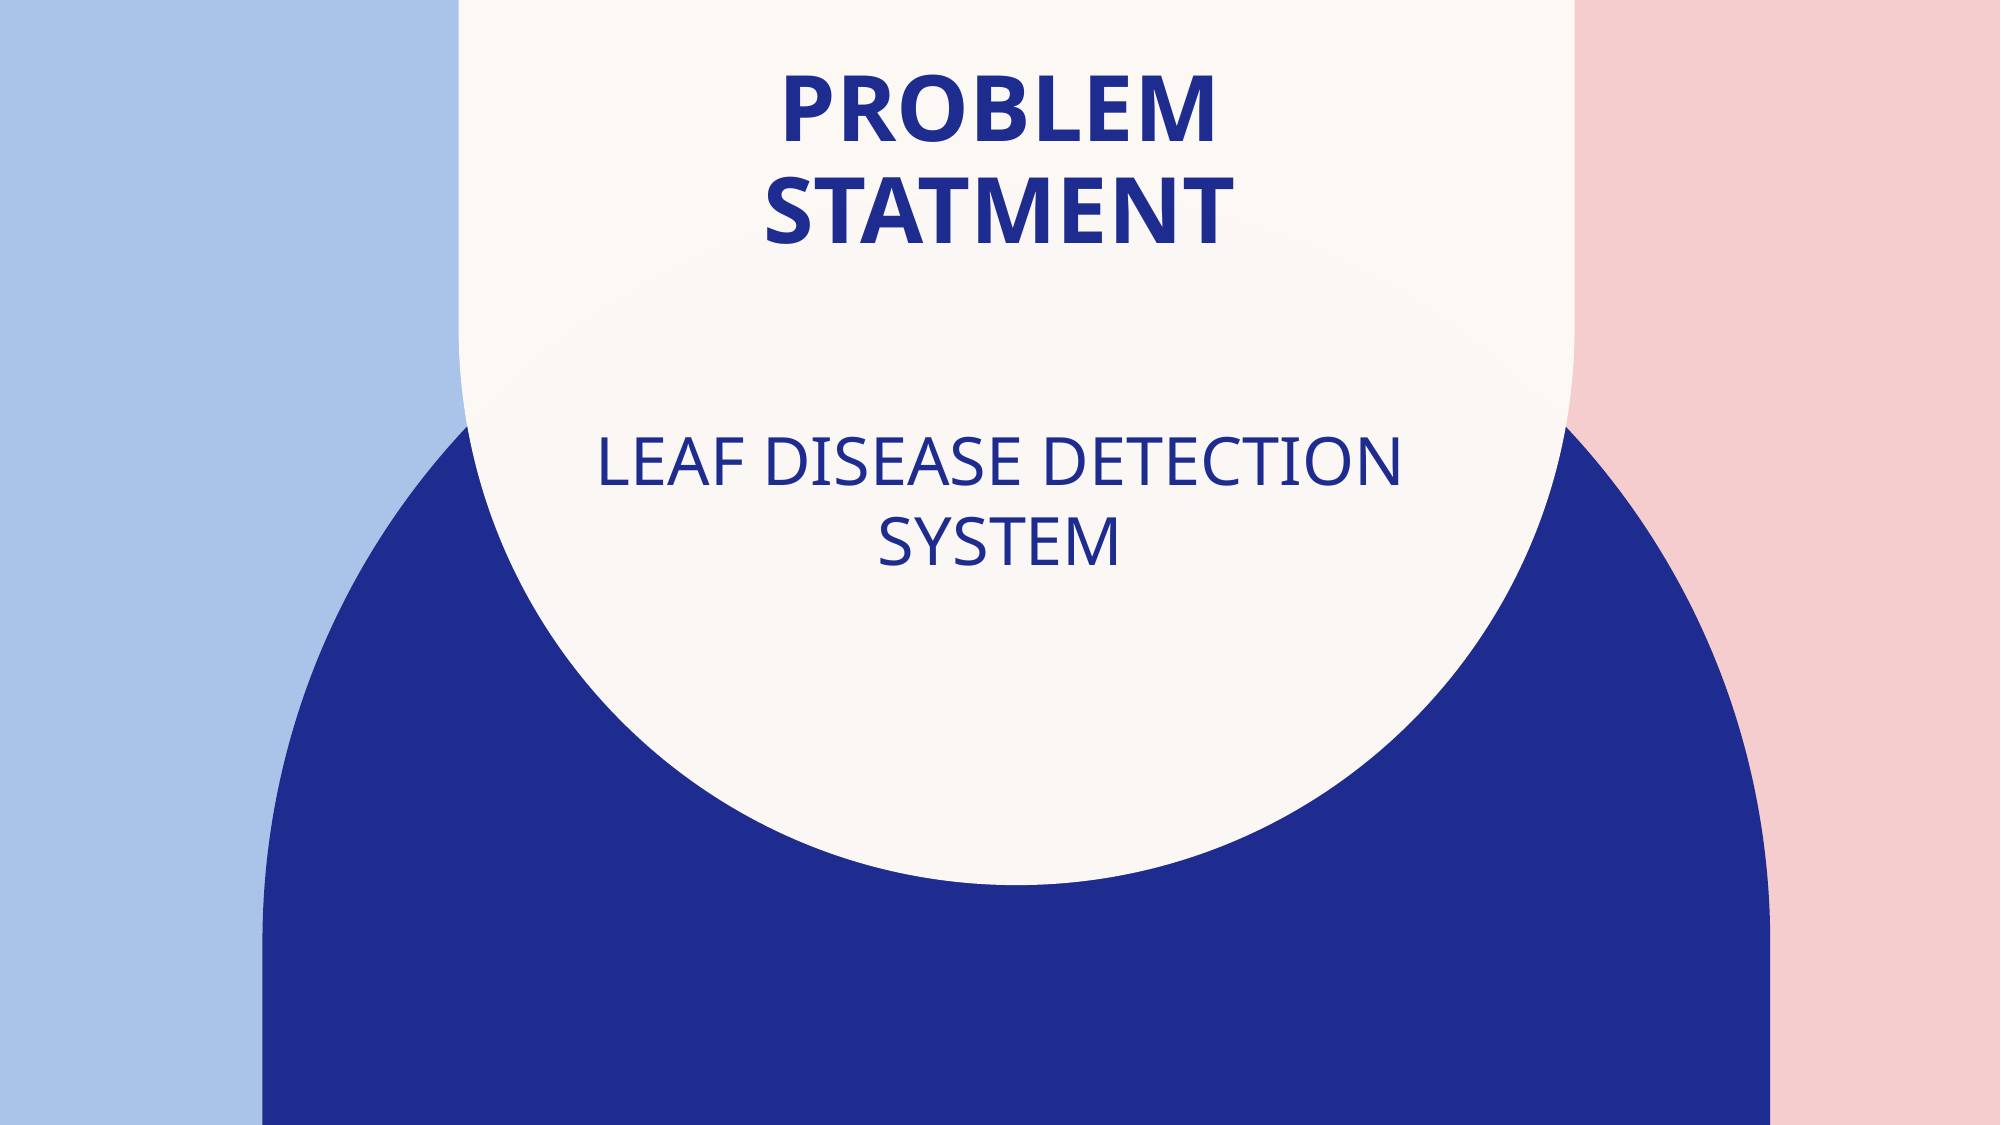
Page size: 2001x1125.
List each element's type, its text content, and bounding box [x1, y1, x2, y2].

subtitle LEAF DISEASE DETECTION SYSTEM [521, 419, 1480, 564]
title PROBLEM STATMENT [558, 58, 1442, 260]
